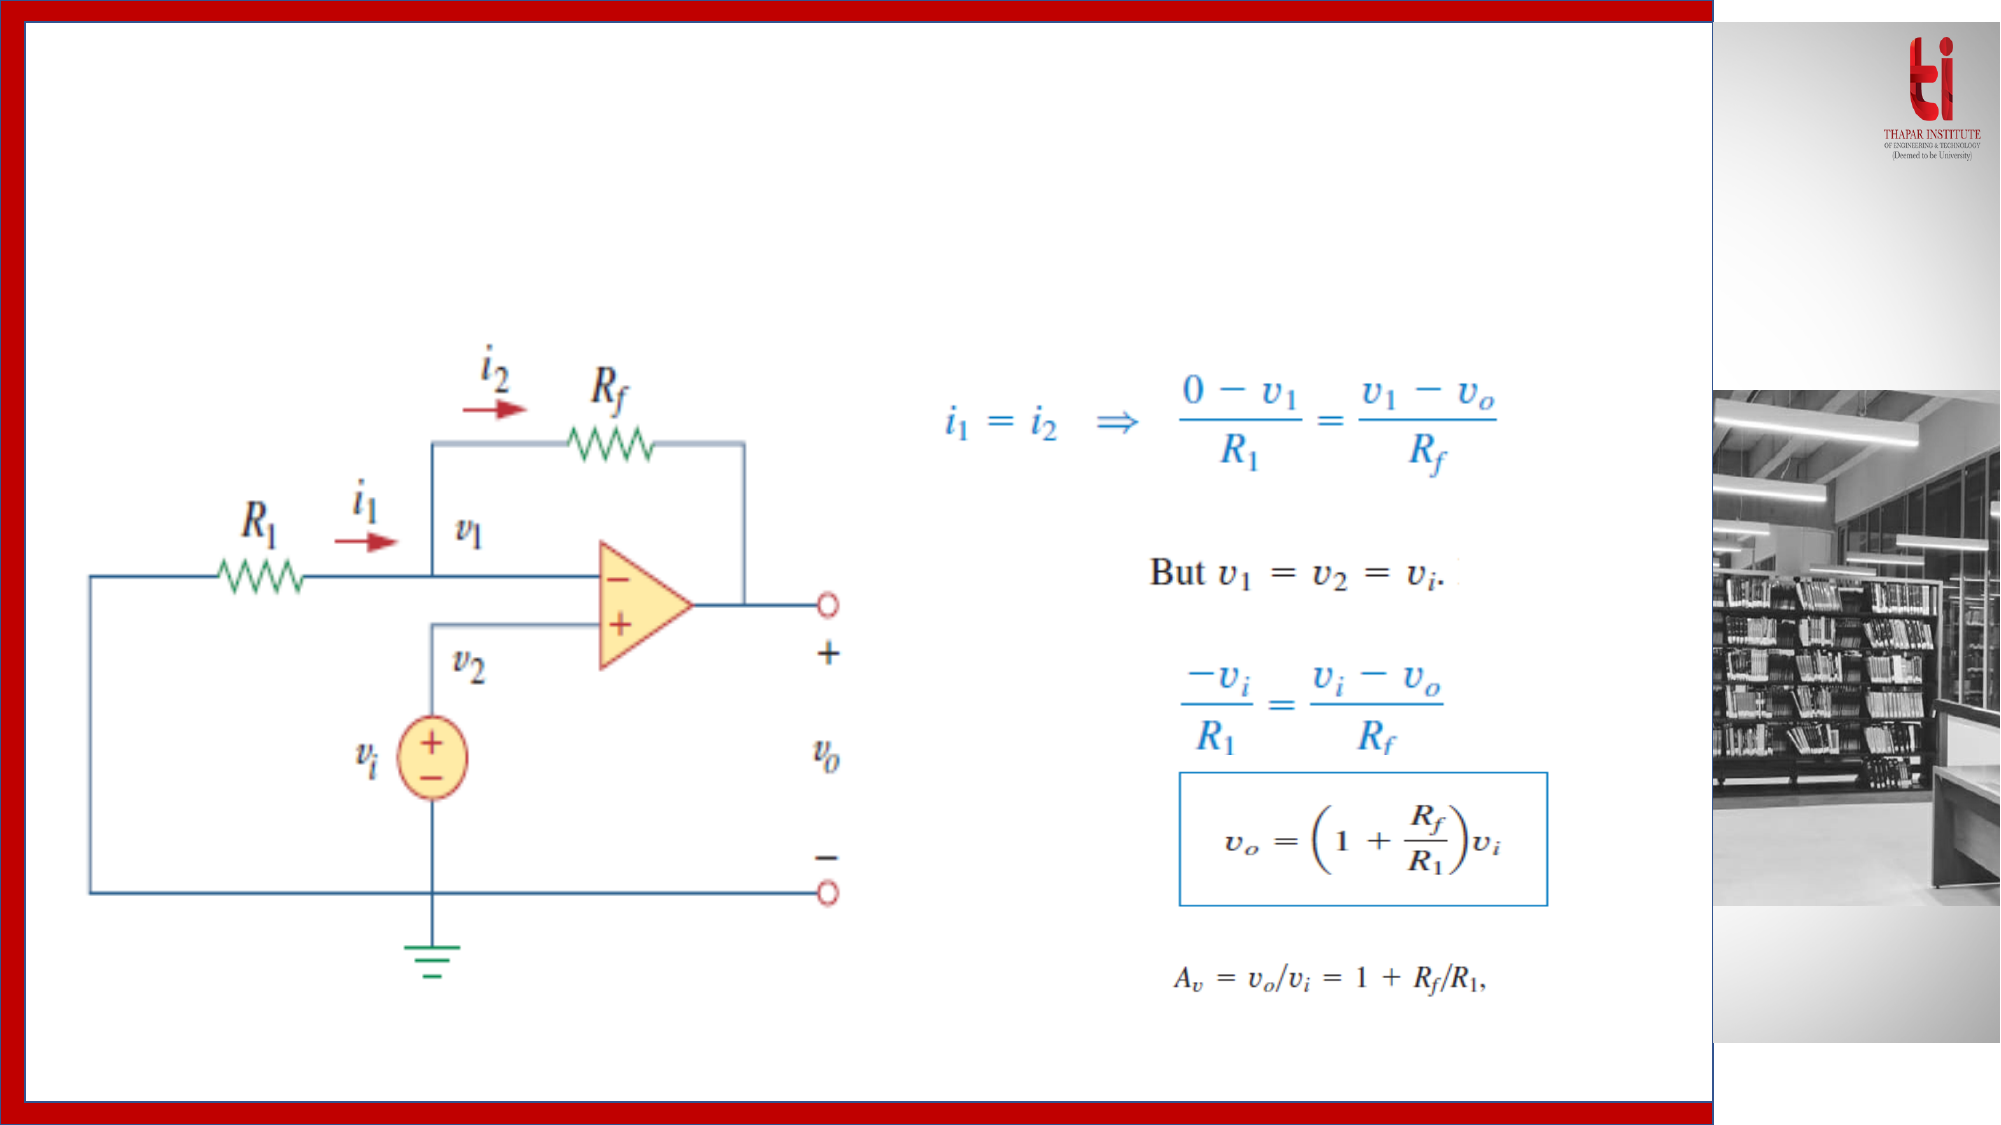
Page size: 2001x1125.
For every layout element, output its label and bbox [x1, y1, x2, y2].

picture [1167, 948, 1495, 998]
picture [1713, 22, 2000, 1043]
list [57, 336, 1000, 1005]
picture [871, 336, 1584, 495]
picture [1118, 520, 1608, 935]
